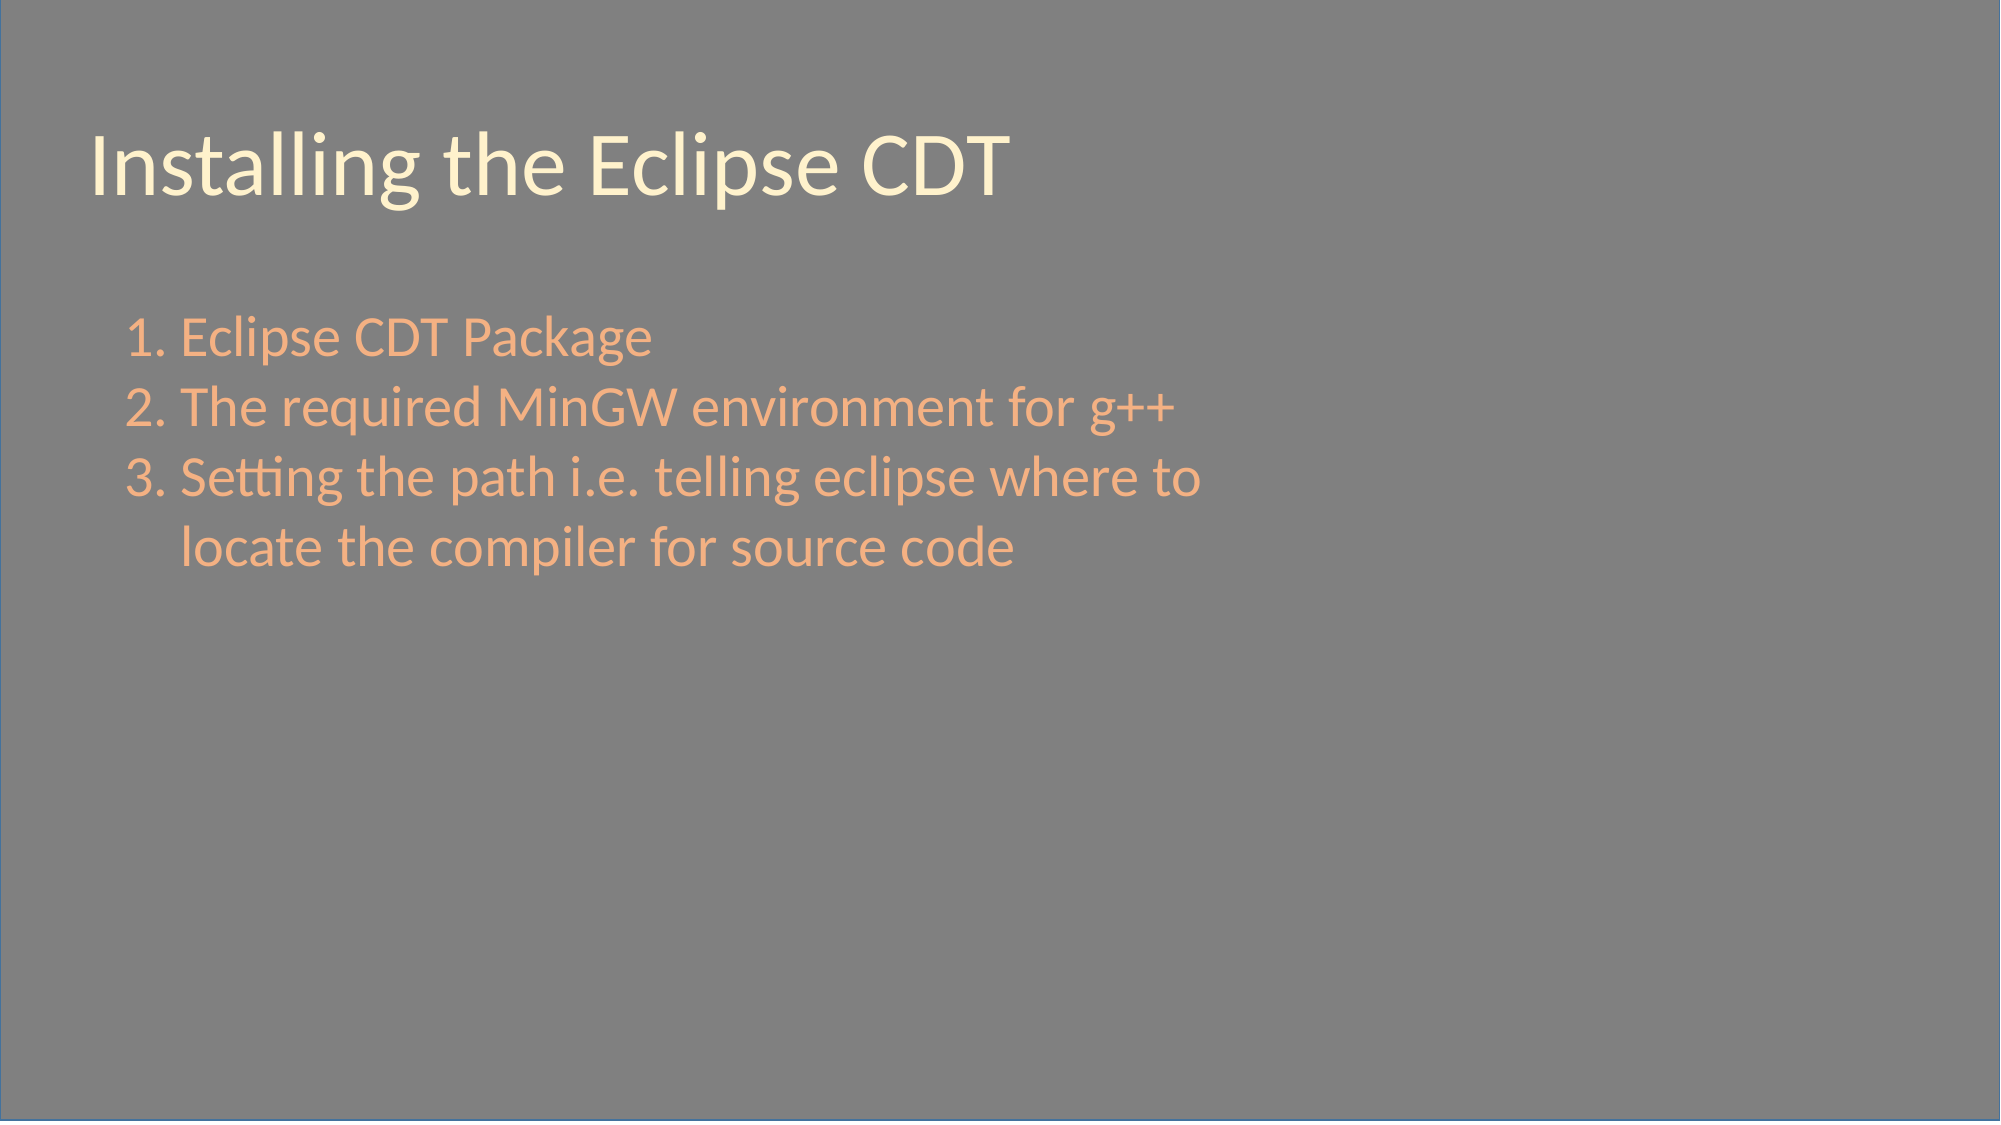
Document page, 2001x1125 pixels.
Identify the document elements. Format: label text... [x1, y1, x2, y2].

text_box Eclipse CDT Package The required MinGW environment for g++ Setting the path i.e. telling eclipse where to locate the compiler for source code [109, 291, 1235, 586]
text_box [0, 0, 2000, 1121]
text_box Installing the Eclipse CDT [73, 95, 1181, 221]
